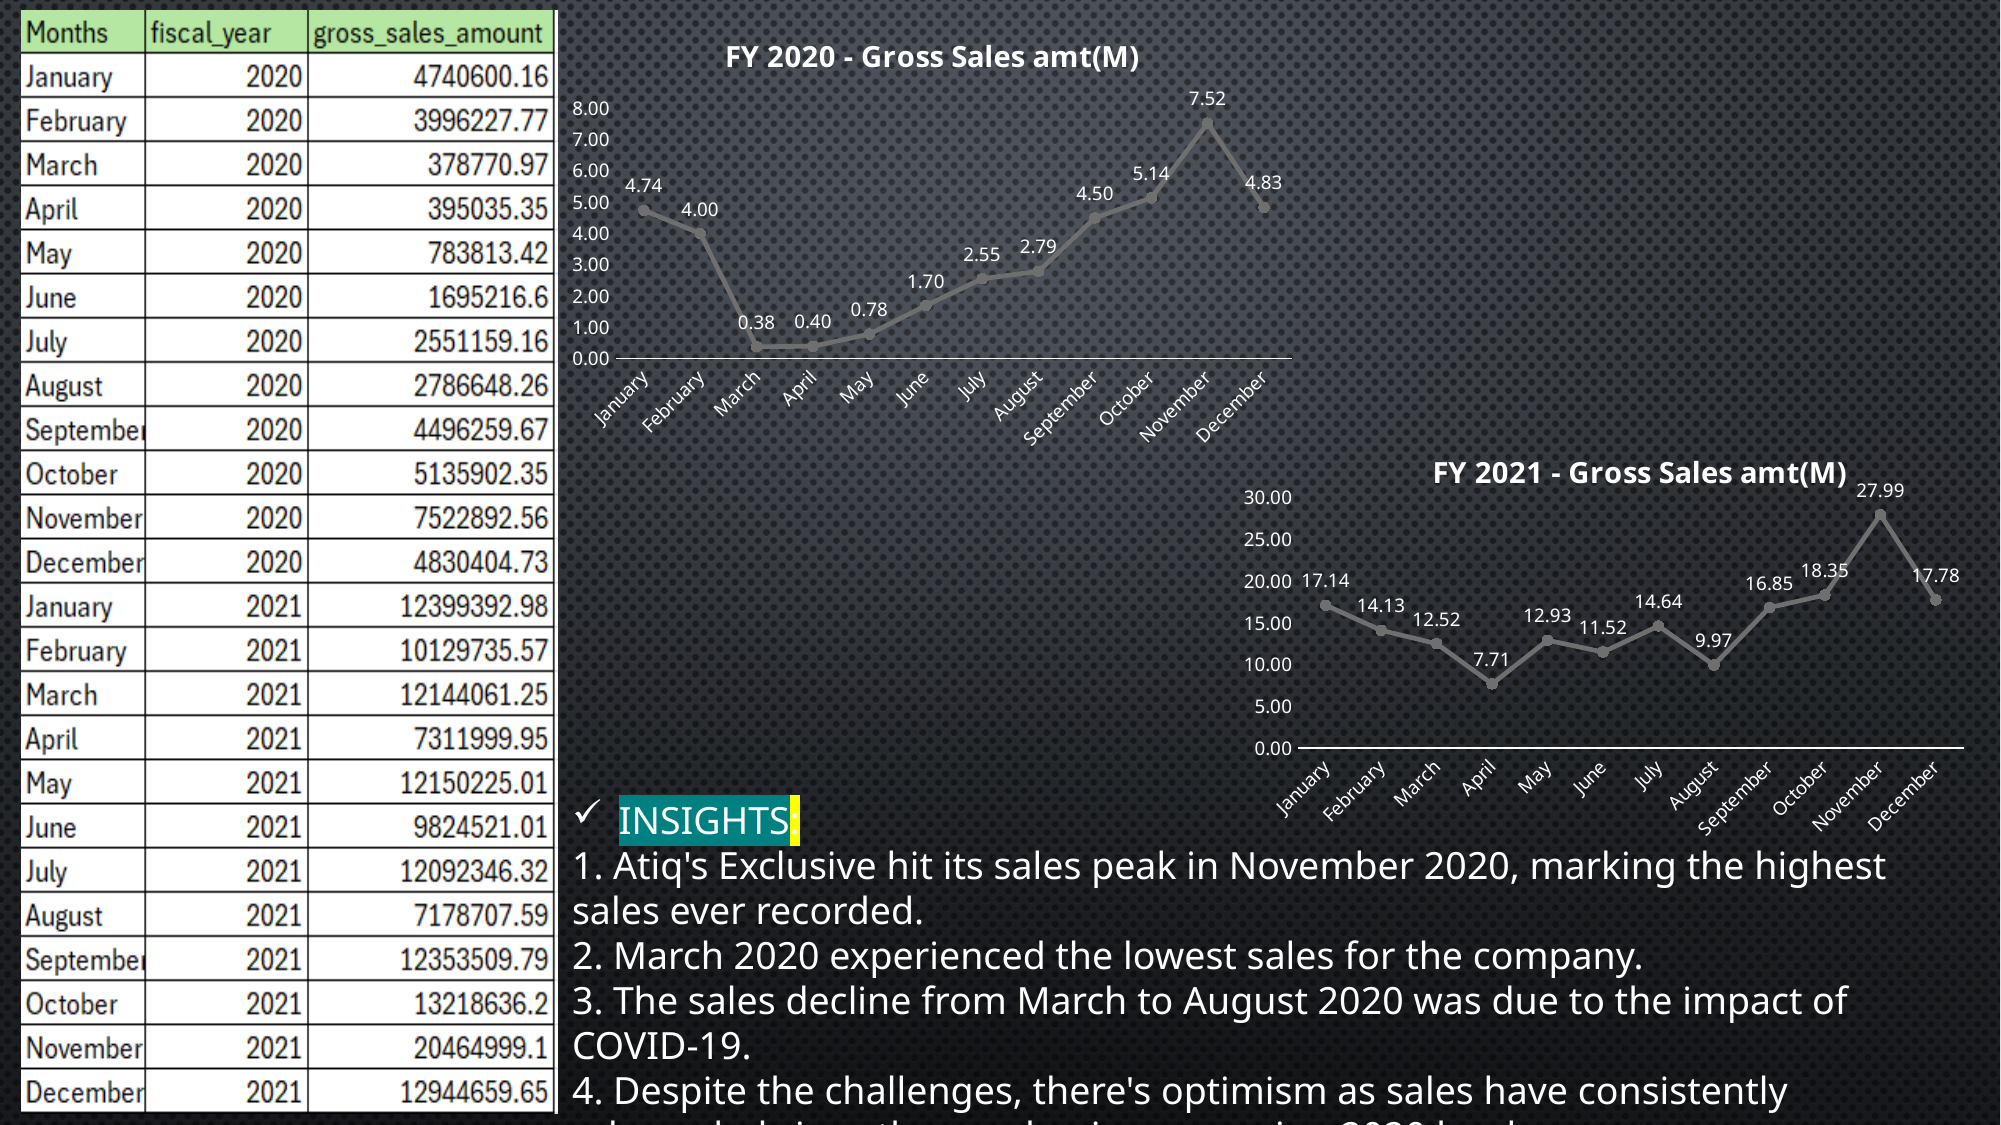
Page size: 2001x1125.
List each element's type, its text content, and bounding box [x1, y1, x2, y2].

chart [556, 10, 1979, 851]
picture [21, 10, 558, 1115]
text_box INSIGHTS: Atiq's Exclusive hit its sales peak in November 2020, marking the highest sales ever recorded. March 2020 experienced the lowest sales for the company. The sales decline from March to August 2020 was due to the impact of COVID-19. Despite the challenges, there's optimism as sales have consistently rebounded since the pandemic, surpassing 2020 levels. [557, 790, 1934, 1125]
